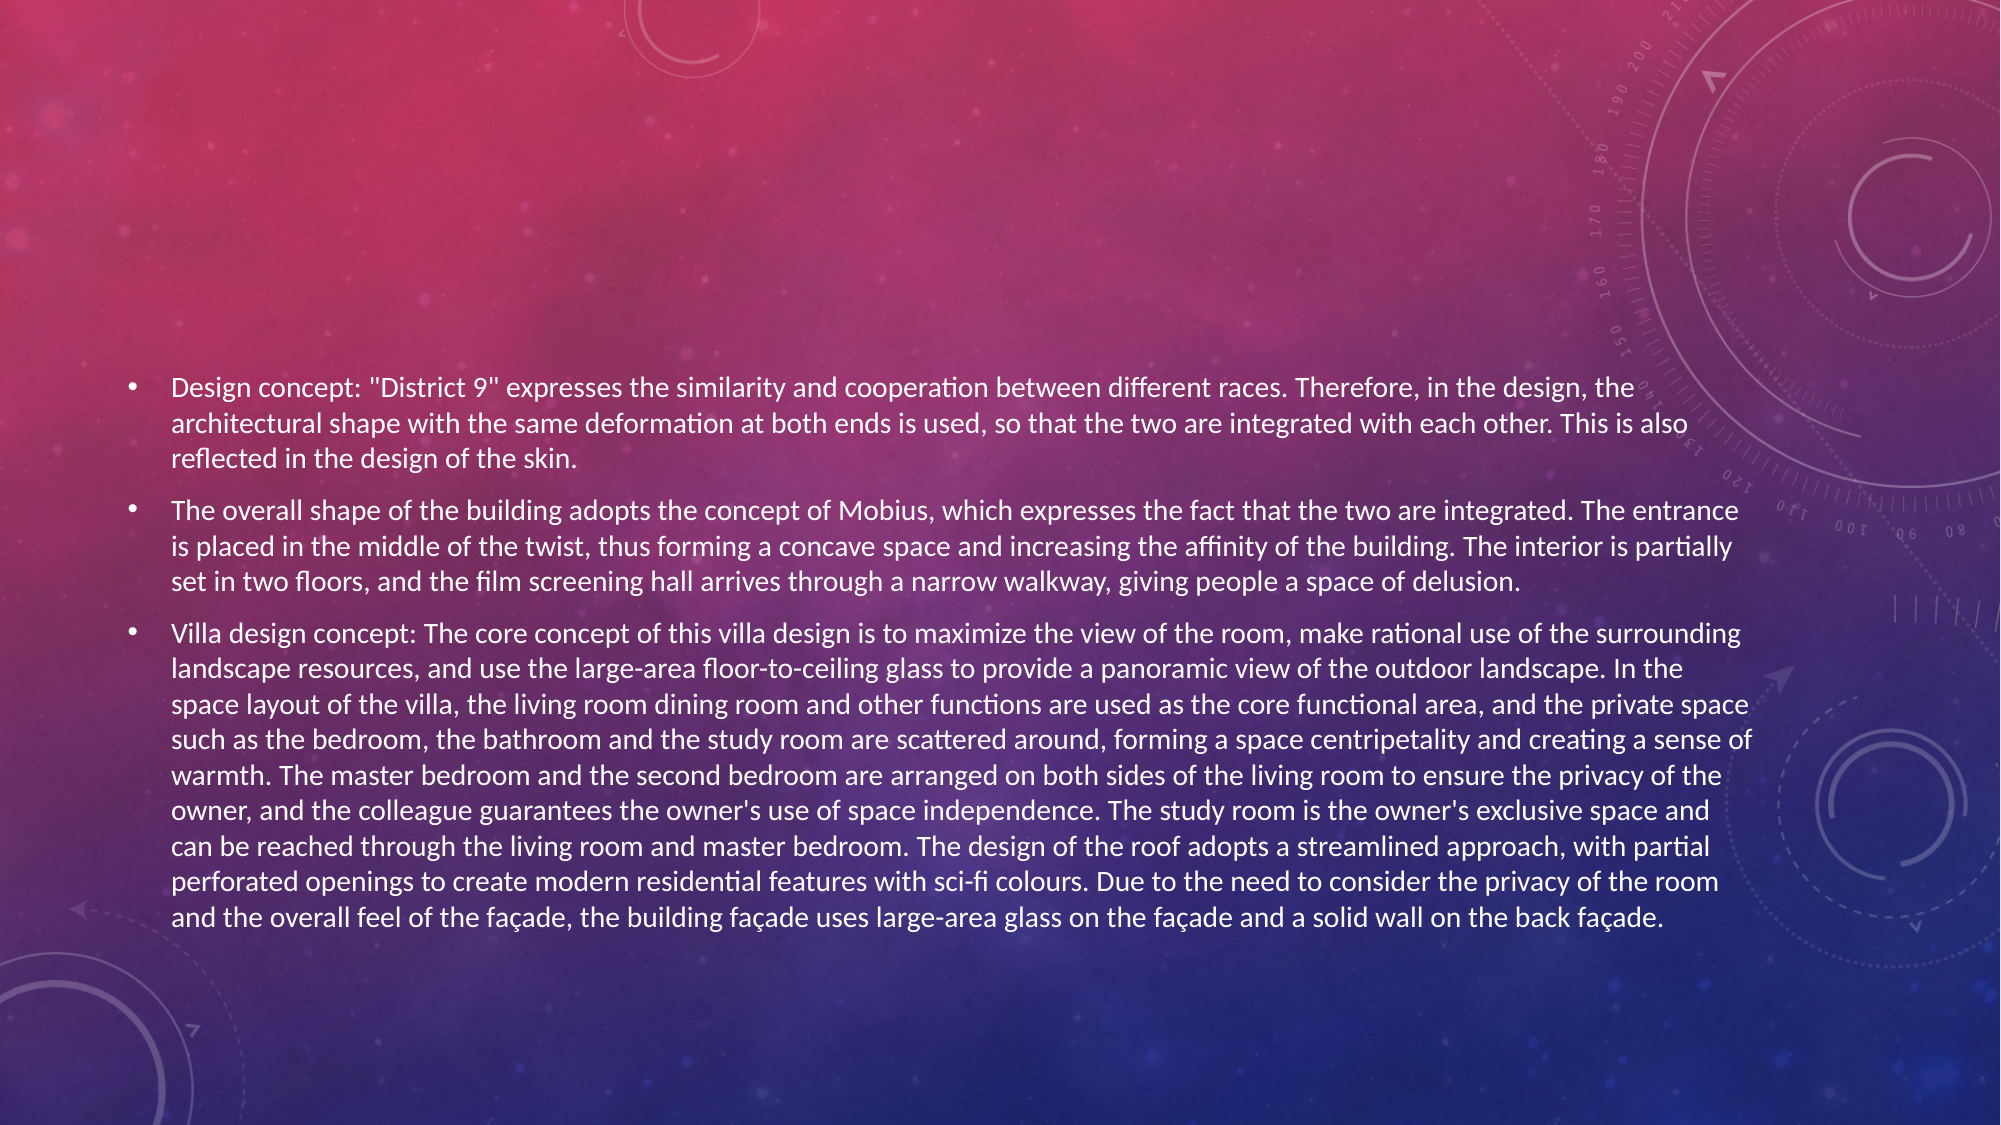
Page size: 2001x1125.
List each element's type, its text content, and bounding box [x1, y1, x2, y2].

picture [0, 0, 2001, 1125]
list Design concept: "District 9" expresses the similarity and cooperation between different races. Therefore, in the design, the architectural shape with the same deformation at both ends is used, so that the two are integrated with each other. This is also reflected in the design of the skin. The overall shape of the building adopts the concept of Mobius, which expresses the fact that the two are integrated. The entrance is placed in the middle of the twist, thus forming a concave space and increasing the affinity of the building. The interior is partially set in two floors, and the film screening hall arrives through a narrow walkway, giving people a space of delusion. Villa design concept: The core concept of this villa design is to maximize the view of the room, make rational use of the surrounding landscape resources, and use the large-area floor-to-ceiling glass to provide a panoramic view of the outdoor landscape. In the space layout of the villa, the living room dining room and other functions are used as the core functional area, and the private space such as the bedroom, the bathroom and the study room are scattered around, forming a space centripetality and creating a sense of warmth. The master bedroom and the second bedroom are arranged on both sides of the living room to ensure the privacy of the owner, and the colleague guarantees the owner's use of space independence. The study room is the owner's exclusive space and can be reached through the living room and master bedroom. The design of the roof adopts a streamlined approach, with partial perforated openings to create modern residential features with sci-fi colours. Due to the need to consider the privacy of the room and the overall feel of the façade, the building façade uses large-area glass on the façade and a solid wall on the back façade. [112, 351, 1775, 950]
